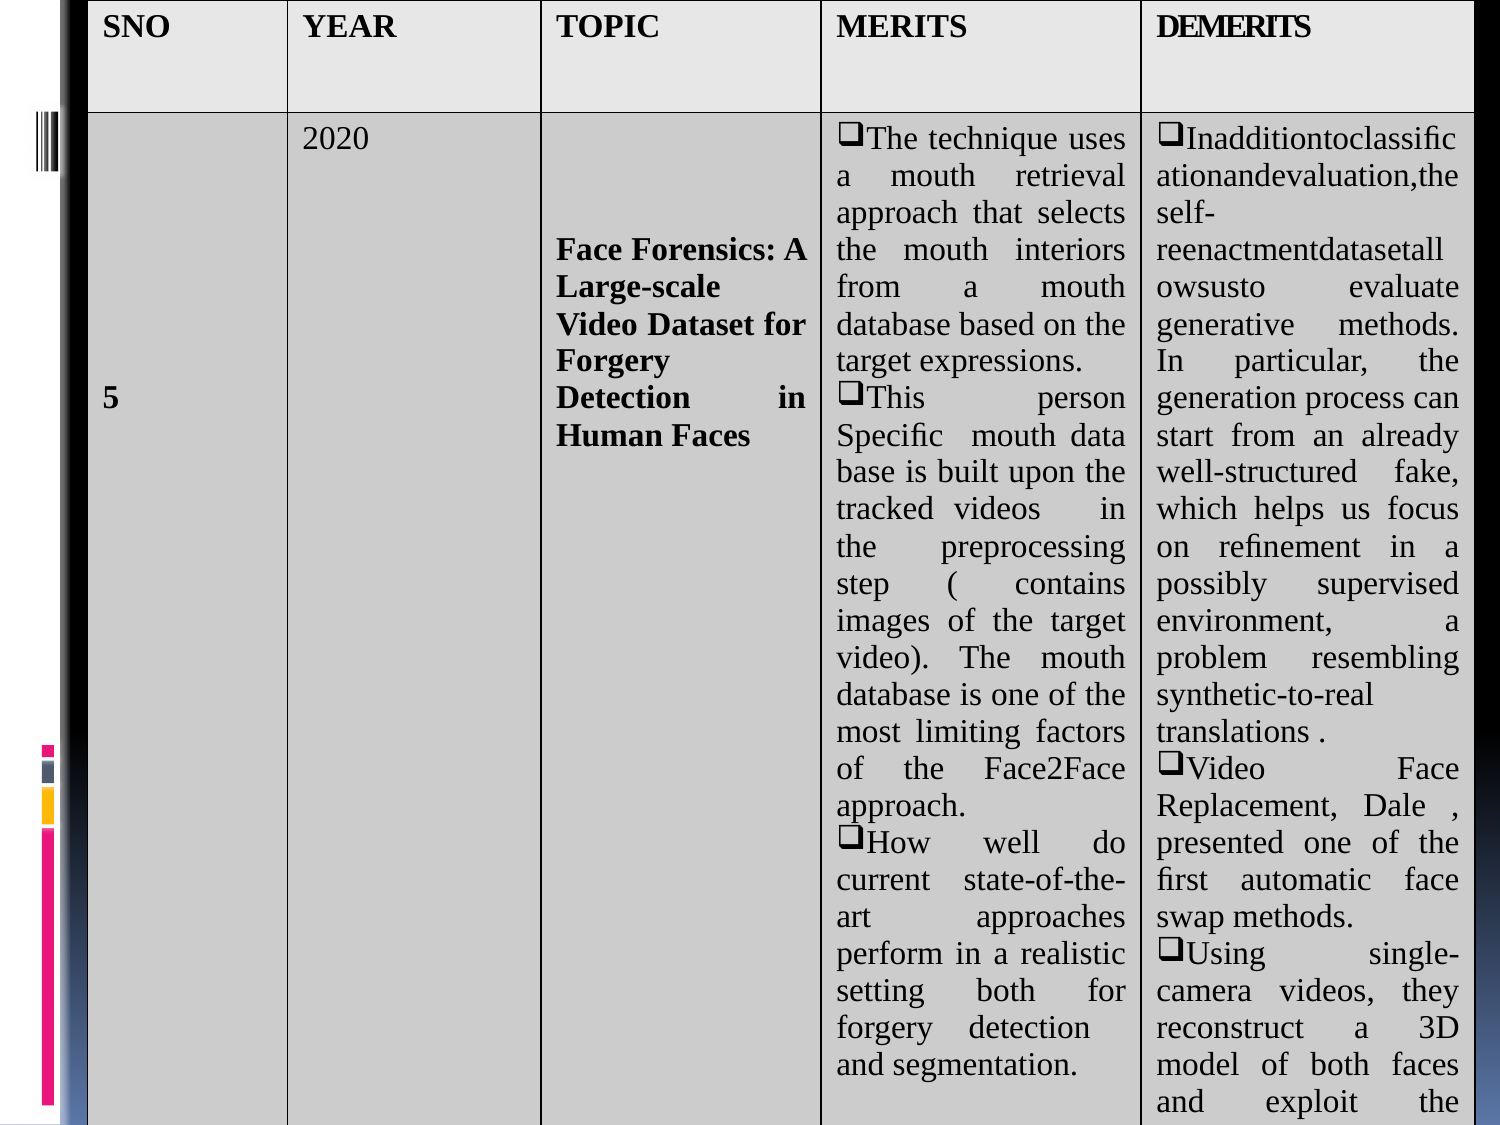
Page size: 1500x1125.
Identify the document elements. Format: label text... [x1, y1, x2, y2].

table_header DEMERITS [1142, 1, 1474, 112]
table_header SNO [88, 1, 287, 112]
table_cell Inadditiontoclassiﬁcationandevaluation,theself-reenactmentdatasetallowsusto evaluate generative methods. In particular, the generation process can start from an already well-structured fake, which helps us focus on reﬁnement in a possibly supervised environment, a problem resembling synthetic-to-real translations . Video Face Replacement, Dale , presented one of the ﬁrst automatic face swap methods. Using single-camera videos, they reconstruct a 3D model of both faces and exploit the corresponding 3D geometry to warp the source face to the target face [1142, 113, 1474, 1125]
table_cell 5 [88, 113, 287, 1125]
table_header TOPIC [542, 1, 820, 112]
table_header MERITS [822, 1, 1140, 112]
table_cell Face Forensics: A Large-scale Video Dataset for Forgery Detection in Human Faces [542, 113, 820, 1125]
table_cell 2020 [288, 113, 540, 1125]
table_header YEAR [288, 1, 540, 112]
table_cell The technique uses a mouth retrieval approach that selects the mouth interiors from a mouth database based on the target expressions. This person Speciﬁc mouth data base is built upon the tracked videos in the preprocessing step ( contains images of the target video). The mouth database is one of the most limiting factors of the Face2Face approach. How well do current state-of-the-art approaches perform in a realistic setting both for forgery detection and segmentation. [822, 113, 1140, 1125]
